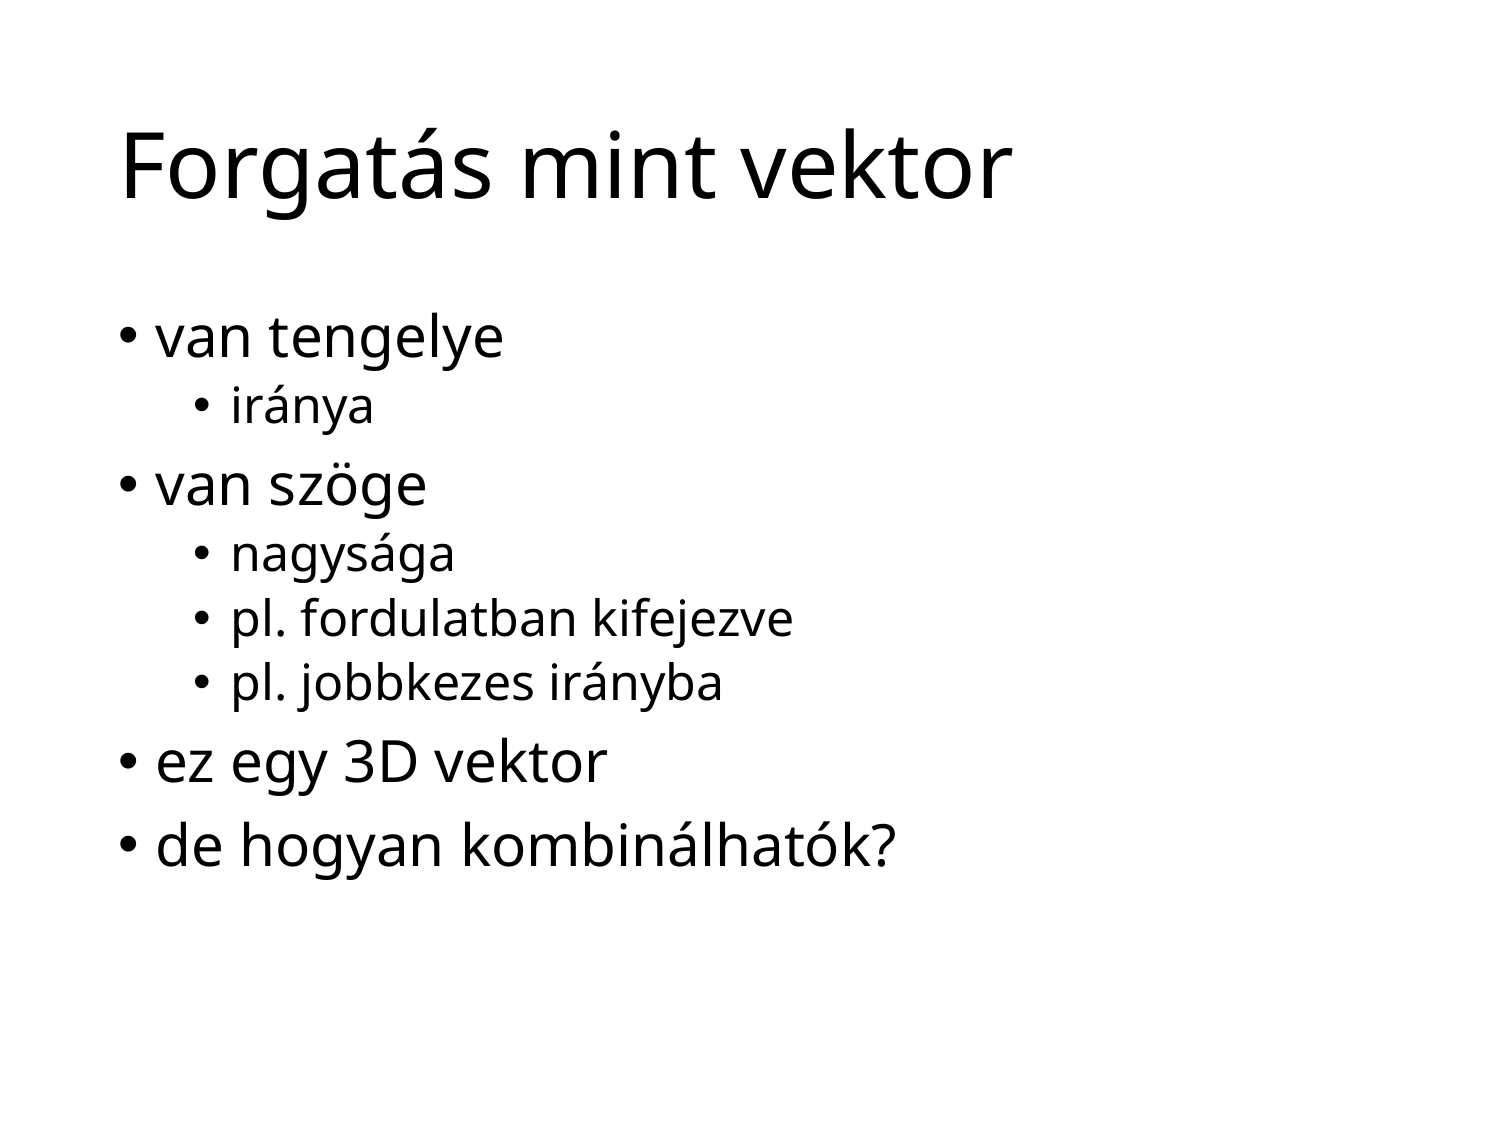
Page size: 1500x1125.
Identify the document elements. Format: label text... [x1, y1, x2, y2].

title Forgatás mint vektor [103, 59, 1397, 278]
list van tengelye iránya van szöge nagysága pl. fordulatban kifejezve pl. jobbkezes irányba ez egy 3D vektor de hogyan kombinálhatók? [103, 299, 1397, 1114]
